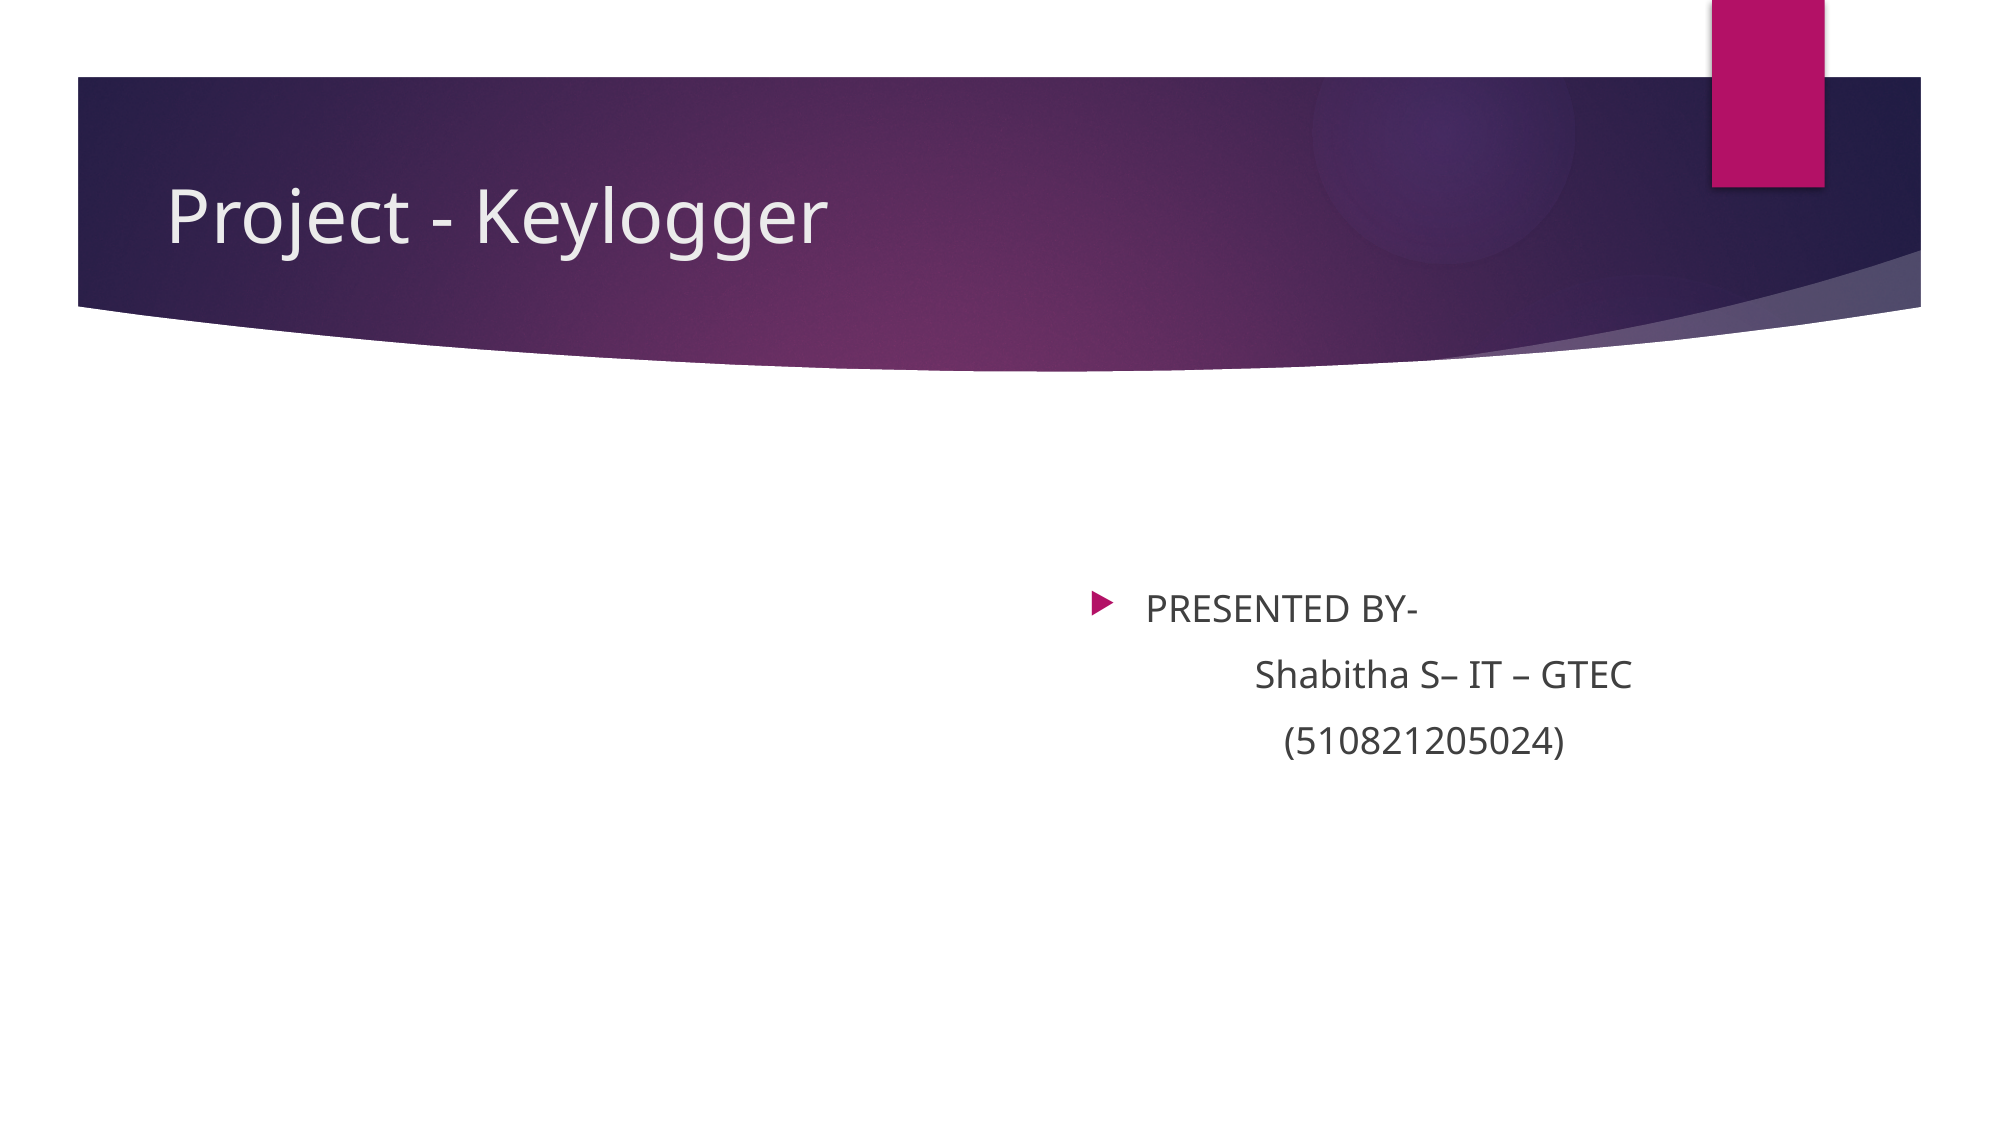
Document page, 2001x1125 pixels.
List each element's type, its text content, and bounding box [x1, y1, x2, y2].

title Project - Keylogger [150, 122, 1850, 305]
list PRESENTED BY- Shabitha S– IT – GTEC (510821205024) [1074, 577, 1851, 924]
